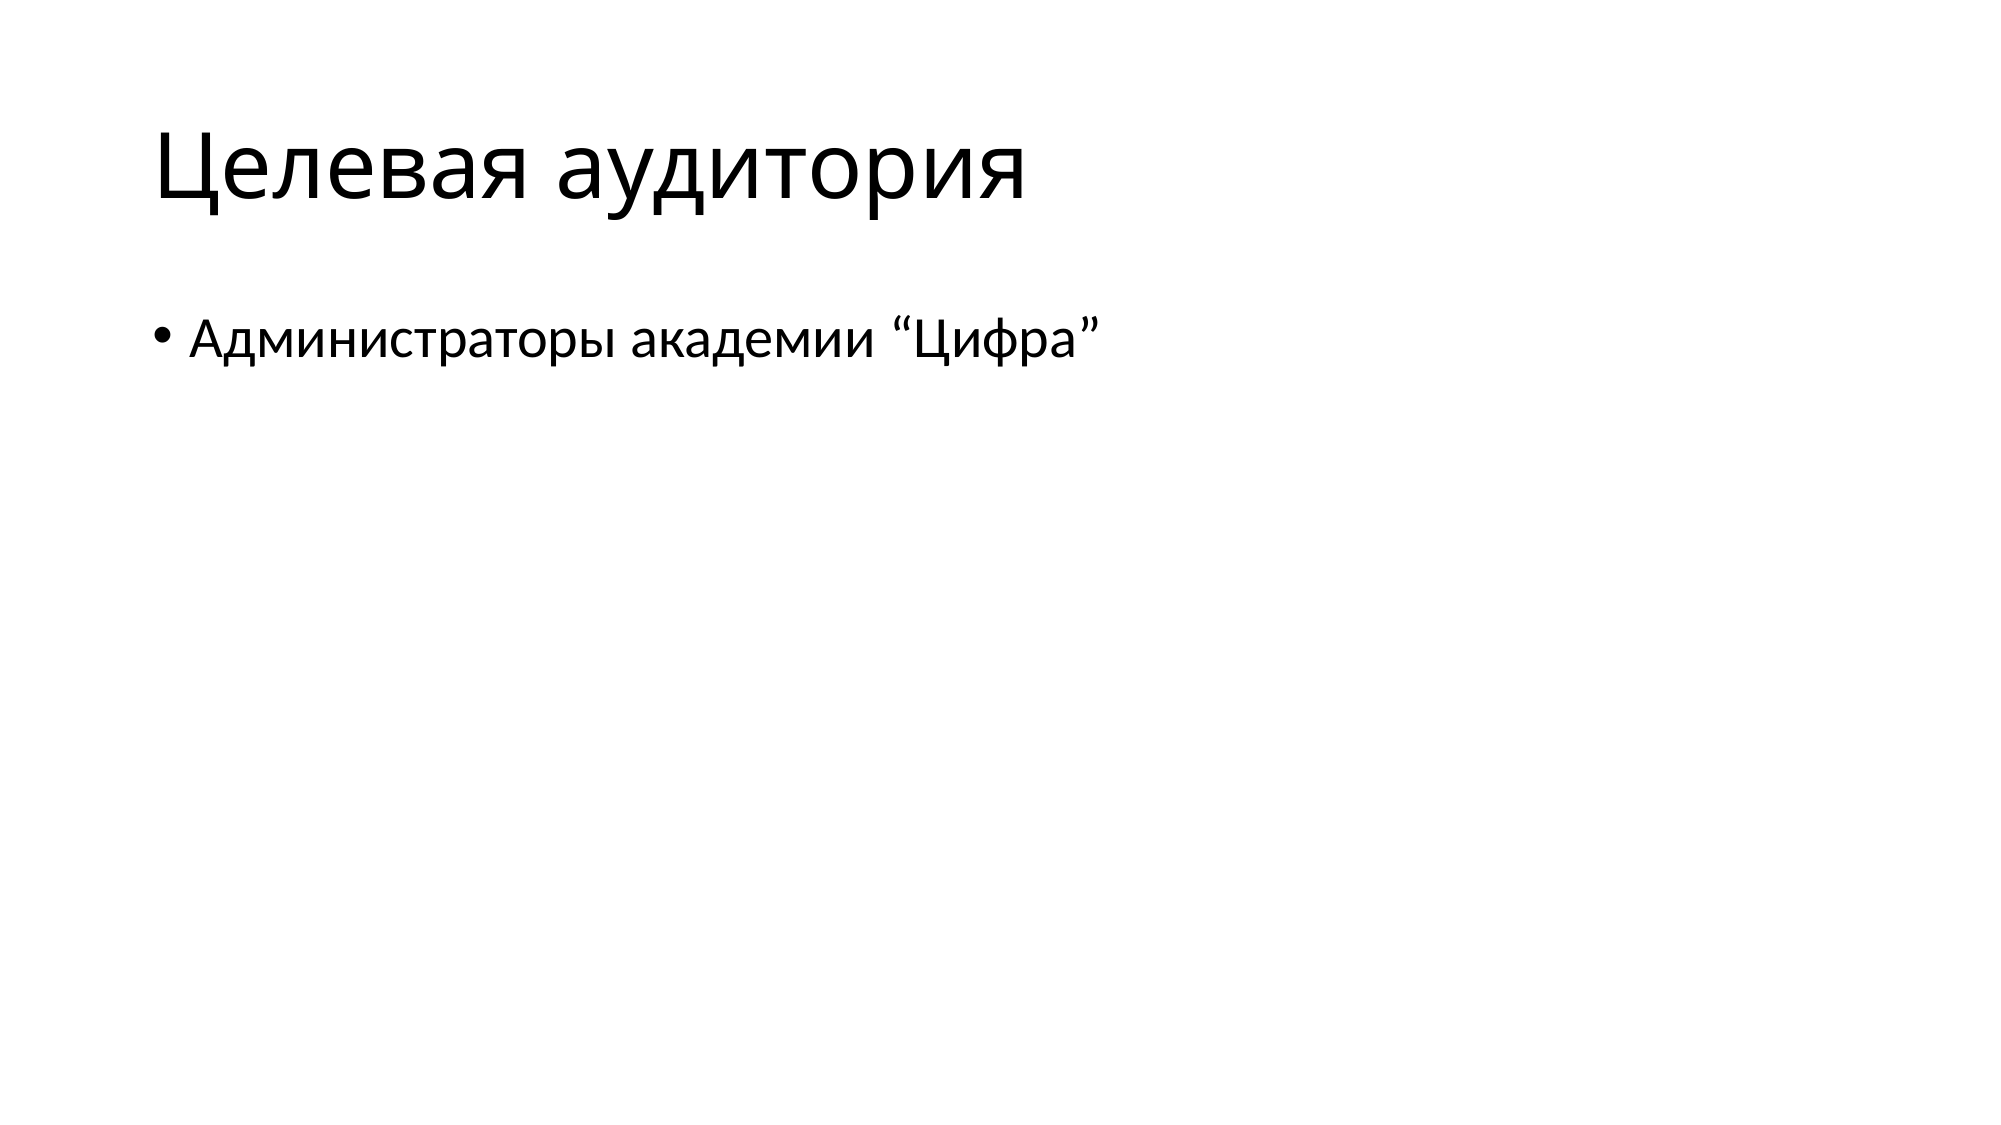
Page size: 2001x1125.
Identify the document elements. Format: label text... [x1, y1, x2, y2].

list Администраторы академии “Цифра” [137, 299, 1863, 1014]
title Целевая аудитория [137, 59, 1863, 278]
